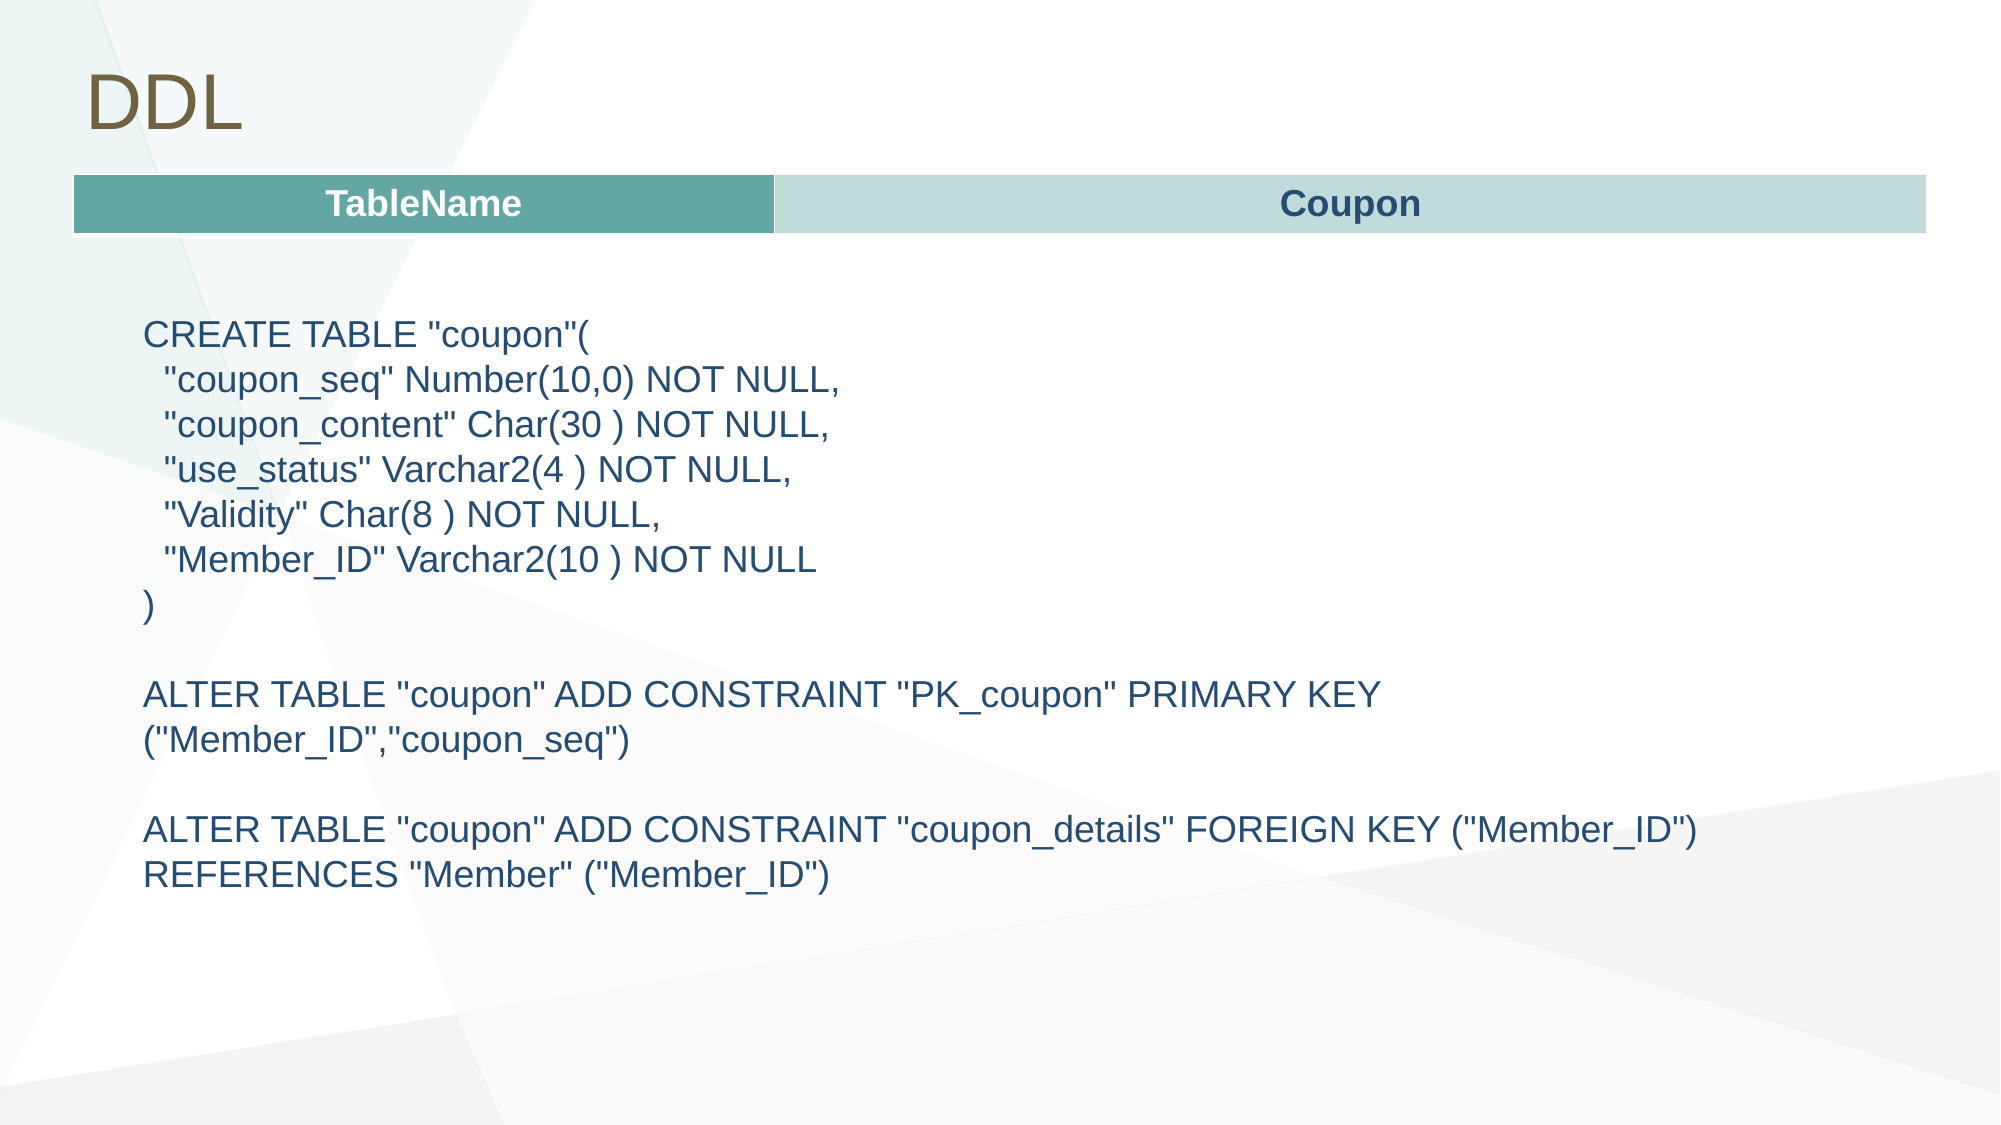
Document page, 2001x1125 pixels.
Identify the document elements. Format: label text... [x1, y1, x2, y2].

title DDL [70, 20, 1925, 175]
table_header TableName [74, 175, 774, 233]
text_box CREATE TABLE "coupon"( "coupon_seq" Number(10,0) NOT NULL, "coupon_content" Char(30 ) NOT NULL, "use_status" Varchar2(4 ) NOT NULL, "Validity" Char(8 ) NOT NULL, "Member_ID" Varchar2(10 ) NOT NULL ) ALTER TABLE "coupon" ADD CONSTRAINT "PK_coupon" PRIMARY KEY ("Member_ID","coupon_seq") ALTER TABLE "coupon" ADD CONSTRAINT "coupon_details" FOREIGN KEY ("Member_ID") REFERENCES "Member" ("Member_ID") [128, 302, 1872, 948]
table_header Coupon [775, 175, 1926, 233]
